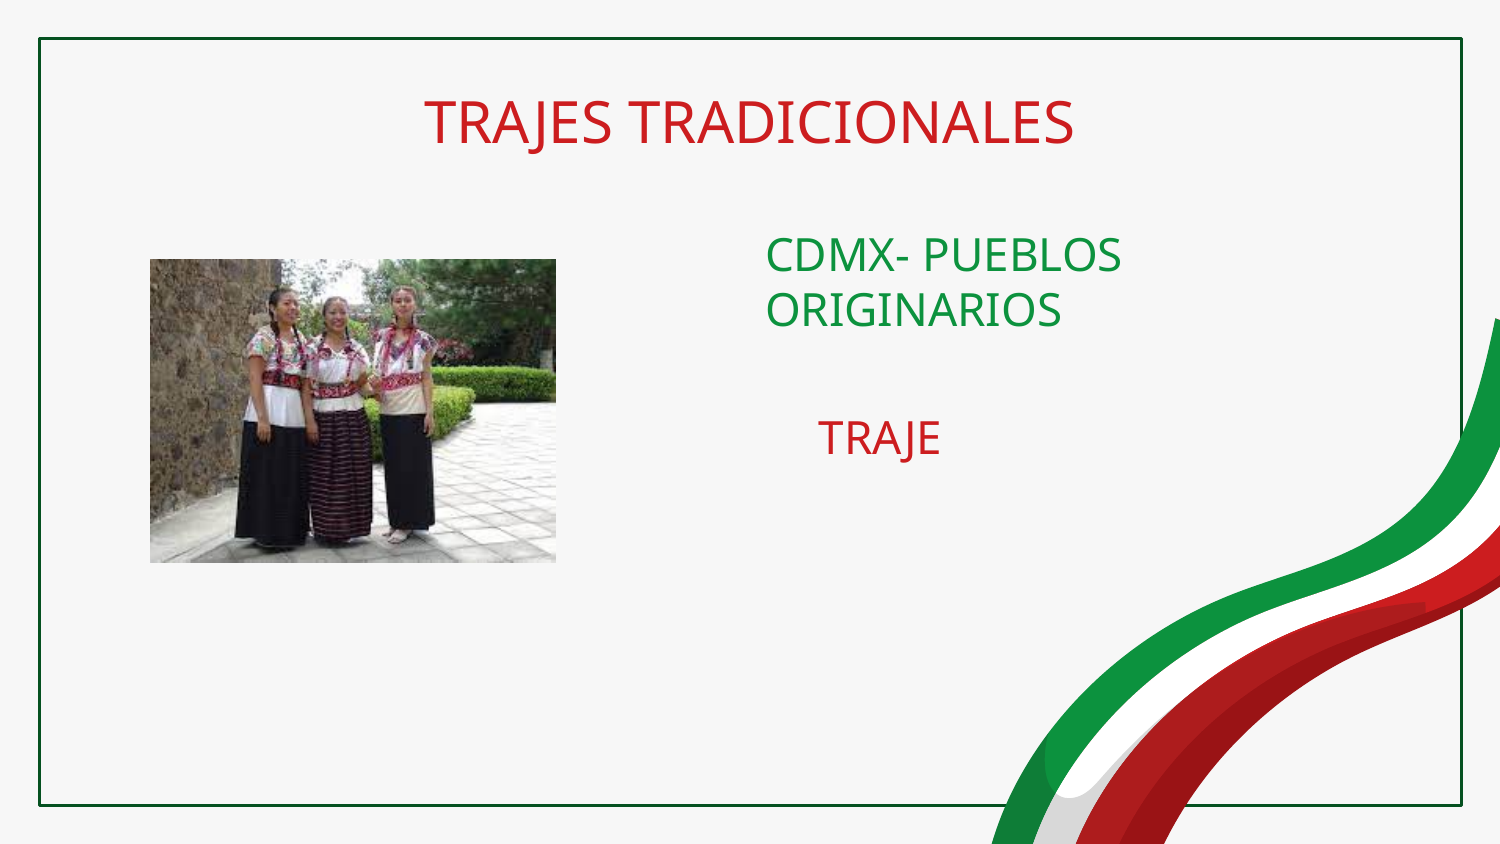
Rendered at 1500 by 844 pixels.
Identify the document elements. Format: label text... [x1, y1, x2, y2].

text_box CDMX- PUEBLOS ORIGINARIOS [749, 211, 1258, 339]
text_box TRAJE [803, 393, 1356, 480]
title TRAJES TRADICIONALES [118, 72, 1382, 167]
picture [150, 258, 556, 563]
